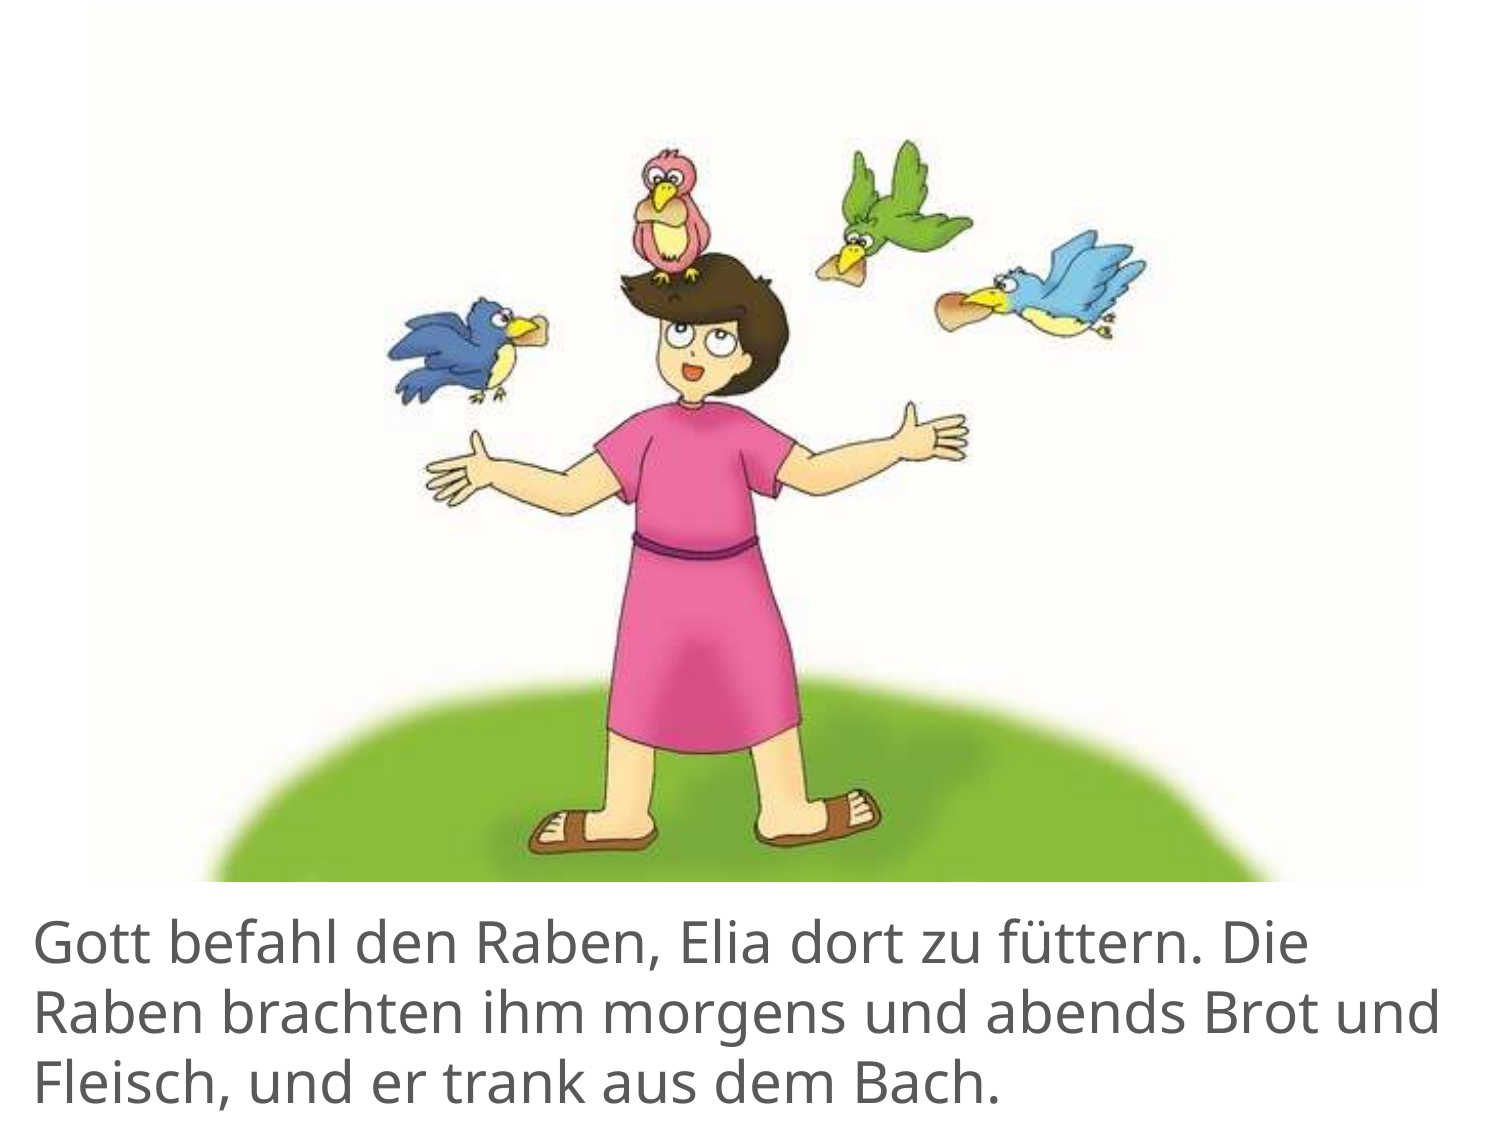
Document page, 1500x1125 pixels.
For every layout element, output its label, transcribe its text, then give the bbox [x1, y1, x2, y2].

text_box Gott befahl den Raben, Elia dort zu füttern. Die Raben brachten ihm morgens und abends Brot und Fleisch, und er trank aus dem Bach. [17, 897, 1500, 1123]
picture [89, 6, 1421, 882]
